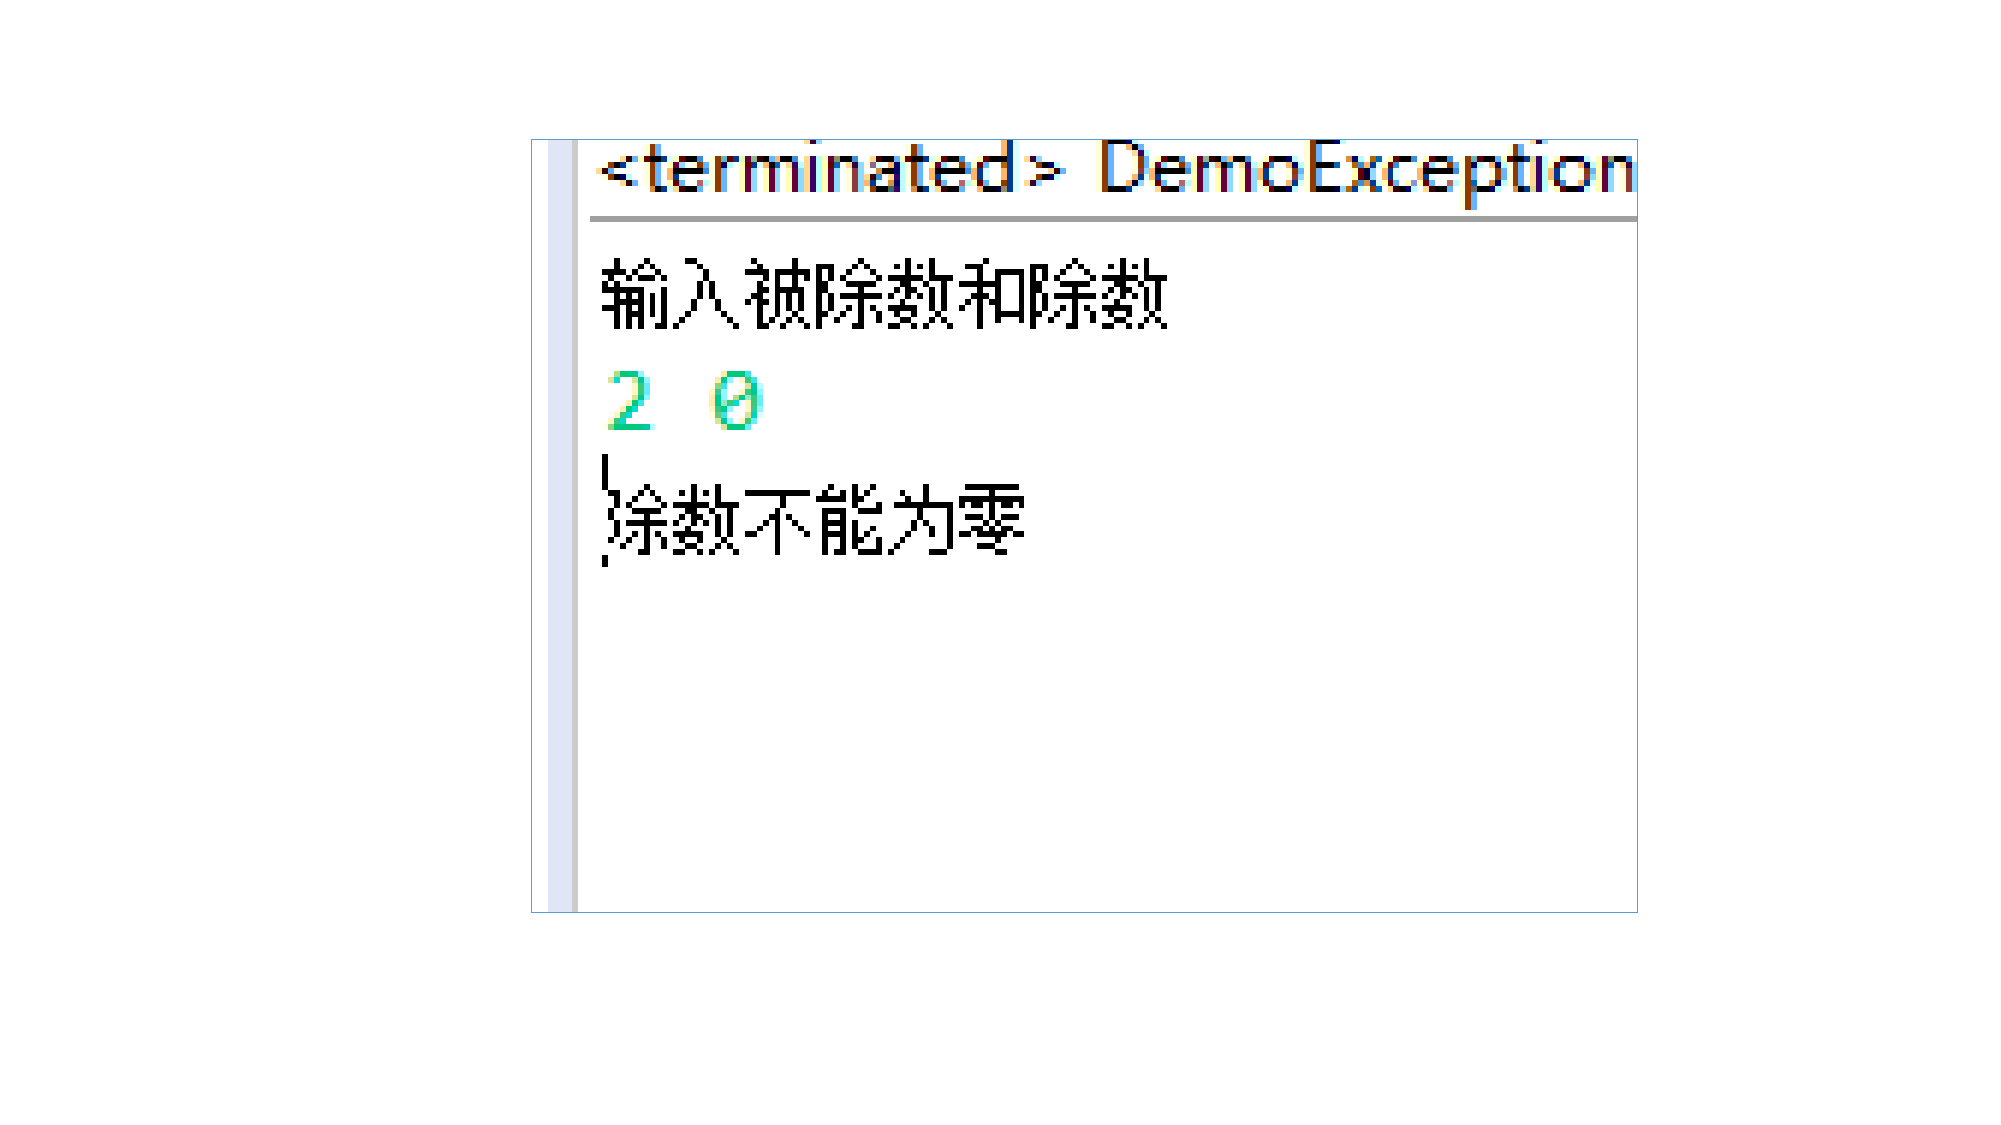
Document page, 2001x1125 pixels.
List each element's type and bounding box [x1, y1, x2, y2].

picture [531, 139, 1638, 913]
